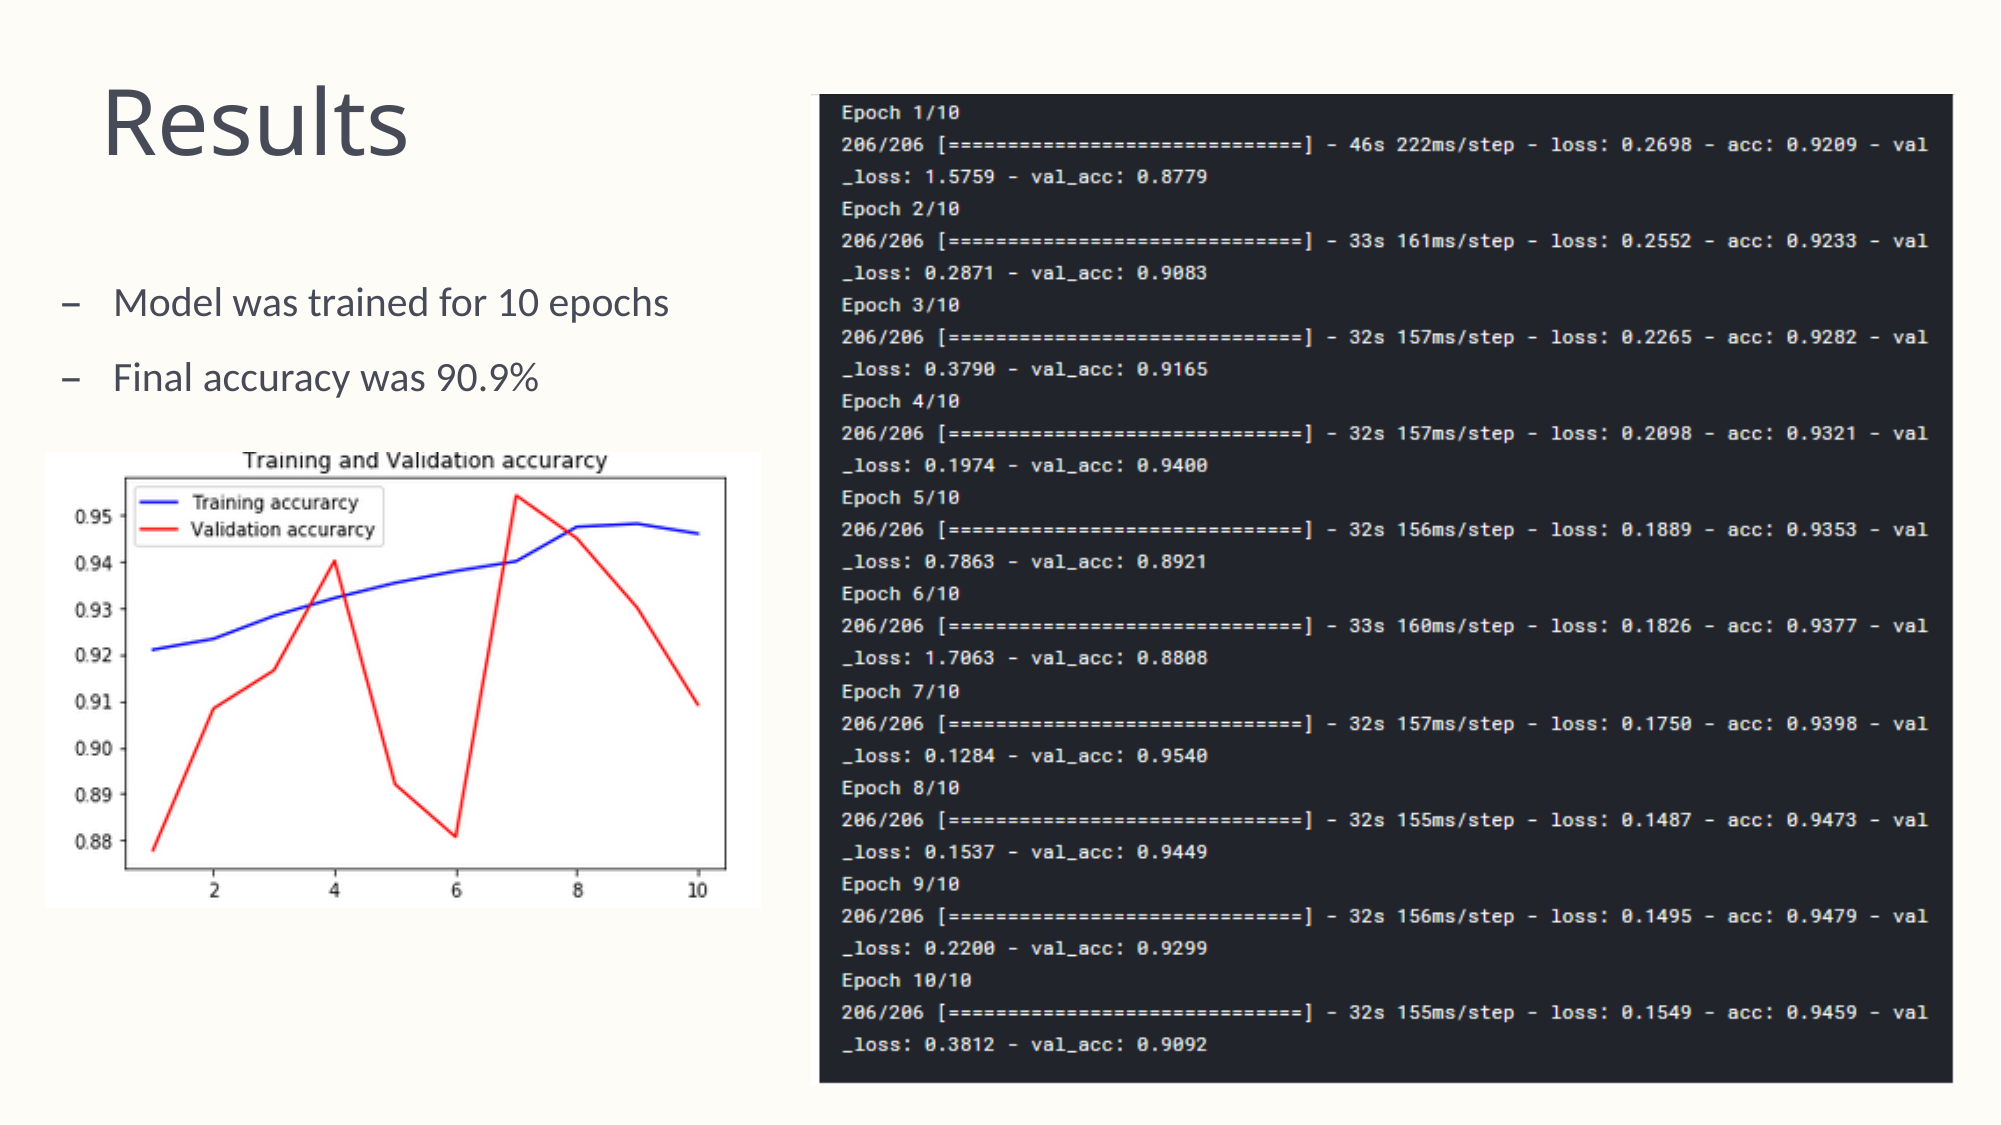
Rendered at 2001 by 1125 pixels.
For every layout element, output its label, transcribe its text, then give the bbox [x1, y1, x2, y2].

list Model was trained for 10 epochs Final accuracy was 90.9% [45, 262, 811, 863]
picture [45, 452, 761, 908]
picture [811, 94, 1955, 1085]
title Results [85, 60, 939, 262]
text_box [0, 0, 2000, 1125]
